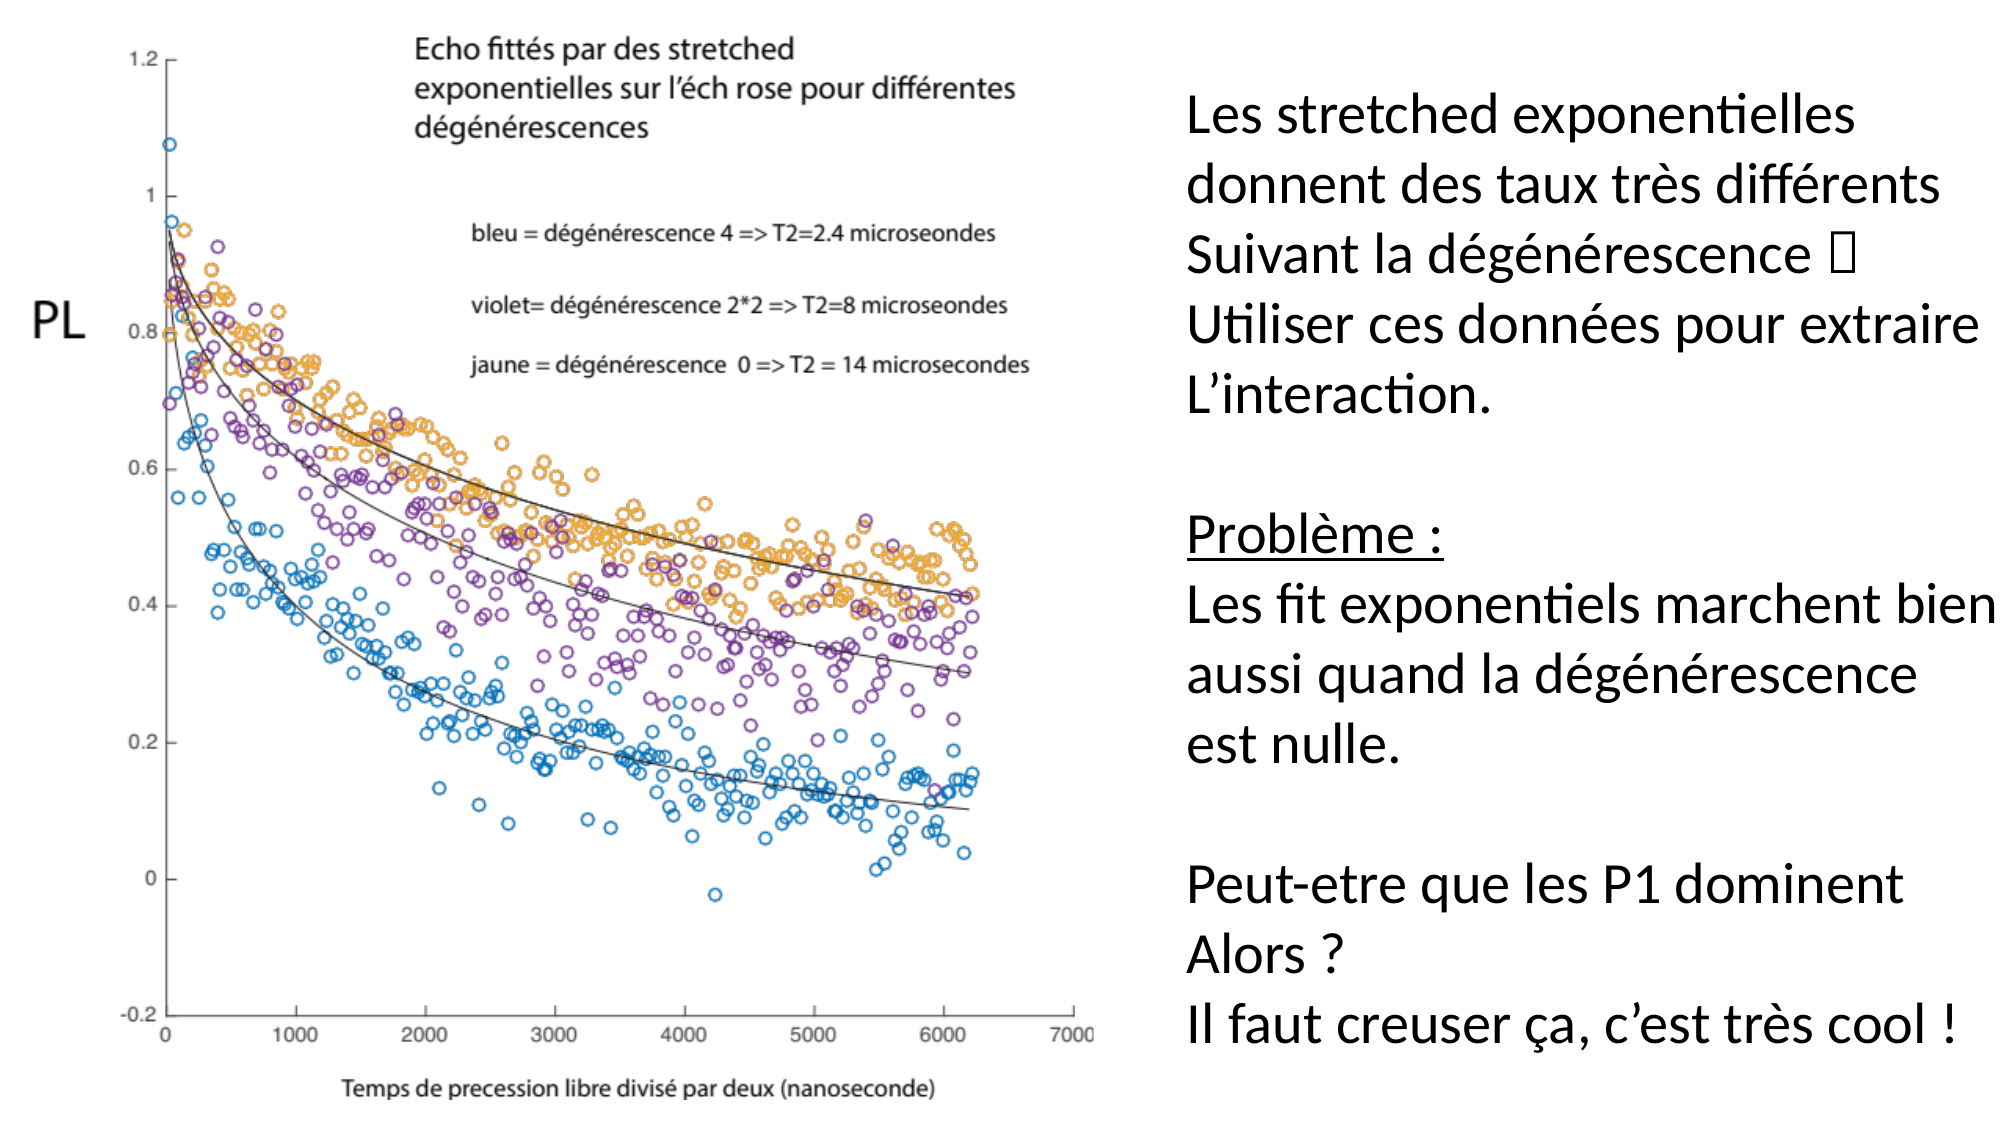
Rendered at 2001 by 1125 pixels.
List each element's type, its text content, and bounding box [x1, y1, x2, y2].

picture [31, 33, 1094, 1100]
text_box Les stretched exponentielles donnent des taux très différents Suivant la dégénérescence  Utiliser ces données pour extraire L’interaction. Problème : Les fit exponentiels marchent bien aussi quand la dégénérescence est nulle. Peut-etre que les P1 dominent Alors ? Il faut creuser ça, c’est très cool ! [1172, 68, 2000, 1063]
